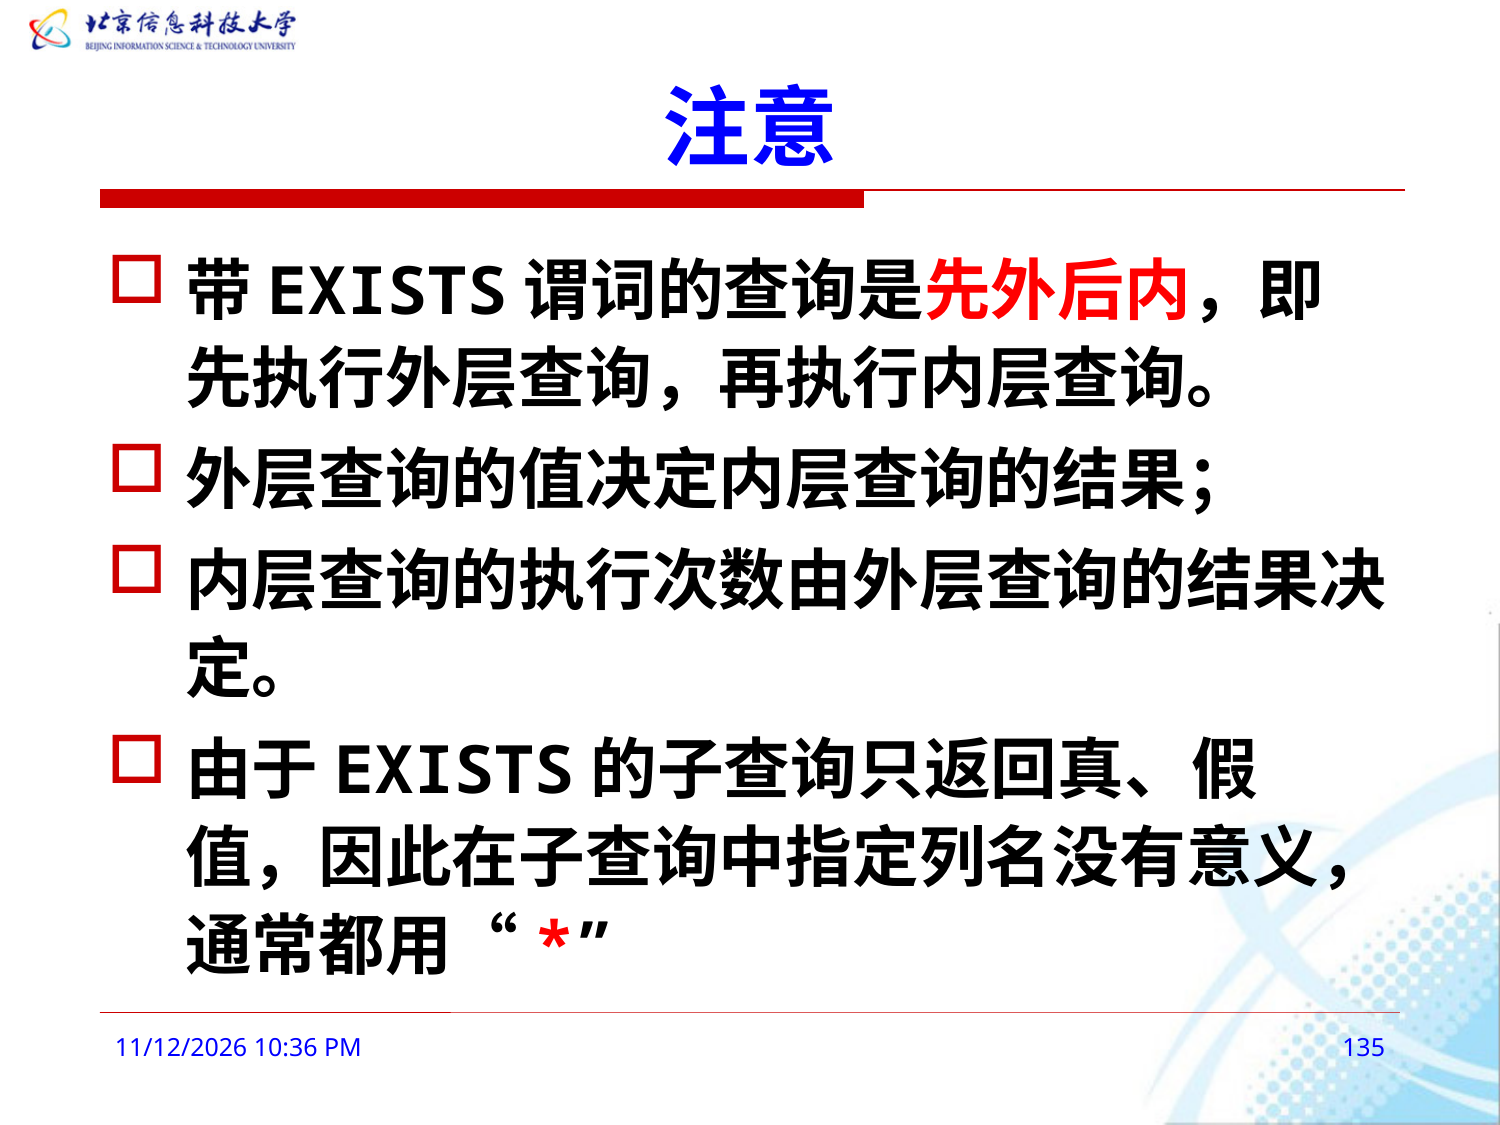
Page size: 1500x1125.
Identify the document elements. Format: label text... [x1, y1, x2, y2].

title 注意 [93, 49, 1407, 185]
picture [0, 0, 1500, 1125]
list 带EXISTS谓词的查询是先外后内，即先执行外层查询，再执行内层查询。 外层查询的值决定内层查询的结果； 内层查询的执行次数由外层查询的结果决定。 由于EXISTS的子查询只返回真、假值，因此在子查询中指定列名没有意义，通常都用“*” [92, 231, 1406, 1000]
slide_number 135 [1074, 1024, 1401, 1103]
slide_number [99, 1024, 432, 1103]
